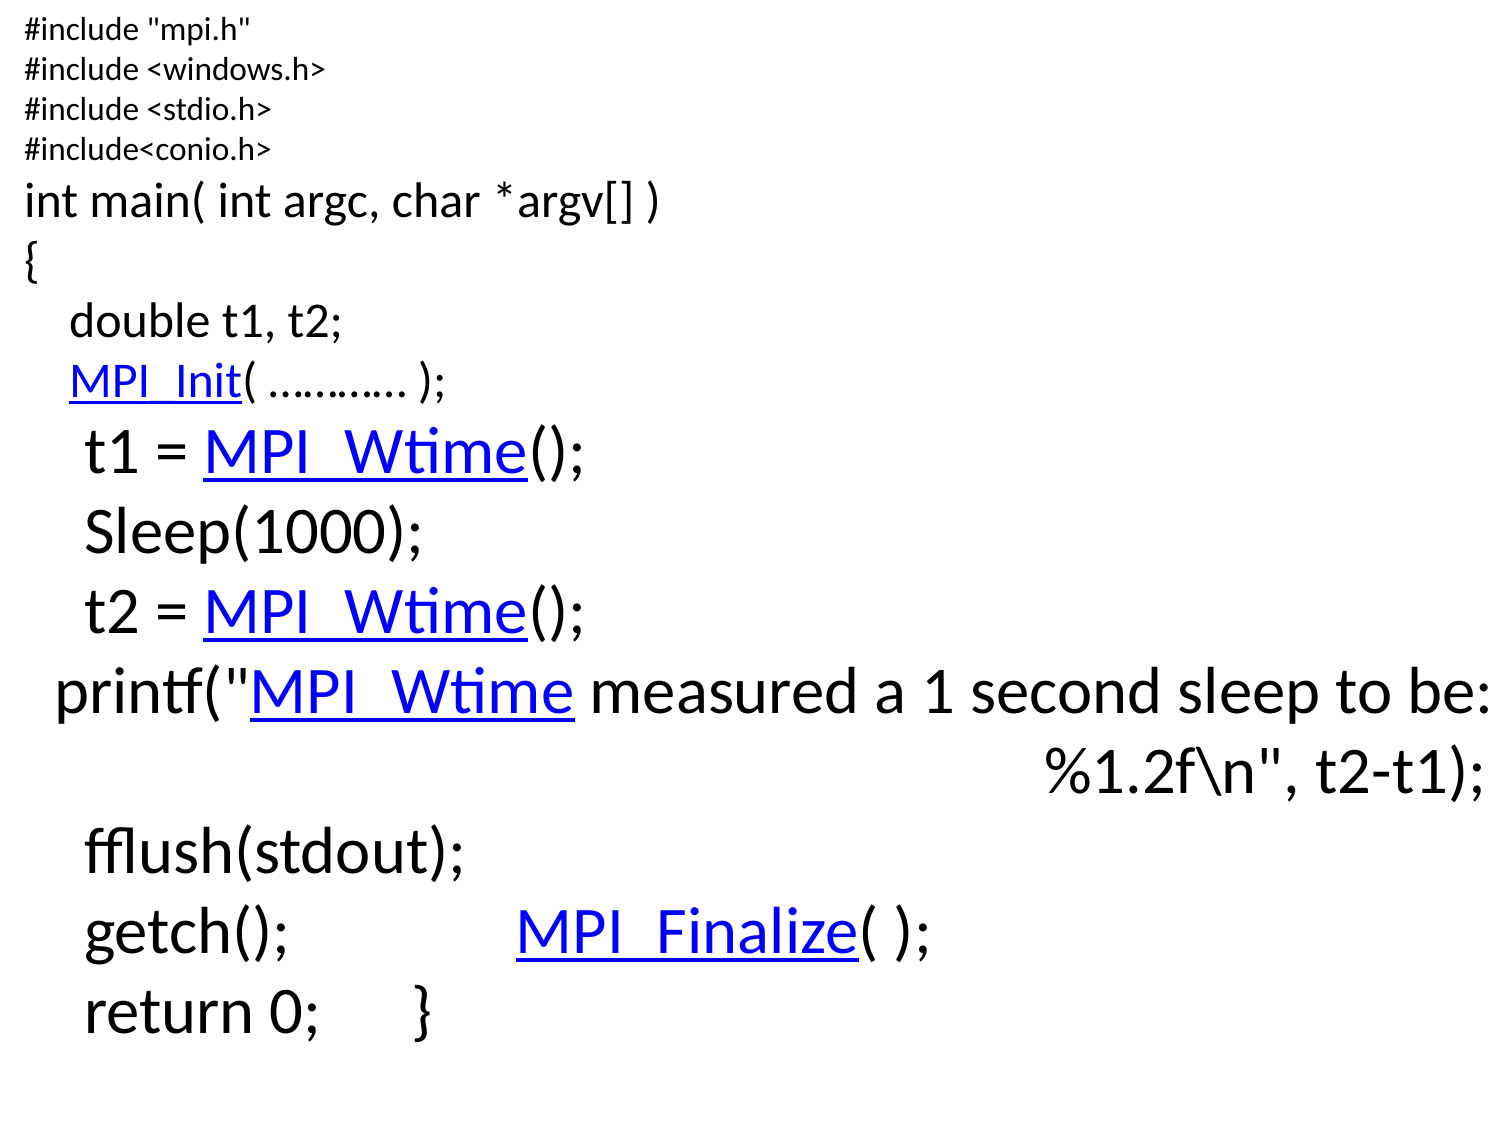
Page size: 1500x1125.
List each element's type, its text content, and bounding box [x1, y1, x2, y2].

text_box #include "mpi.h" #include <windows.h> #include <stdio.h> #include<conio.h> int main( int argc, char *argv[] ) { double t1, t2; MPI_Init( ………… ); t1 = MPI_Wtime(); Sleep(1000); t2 = MPI_Wtime(); printf("MPI_Wtime measured a 1 second sleep to be: %1.2f\n", t2-t1); fflush(stdout); getch(); MPI_Finalize( ); return 0; } [9, 0, 1500, 1125]
